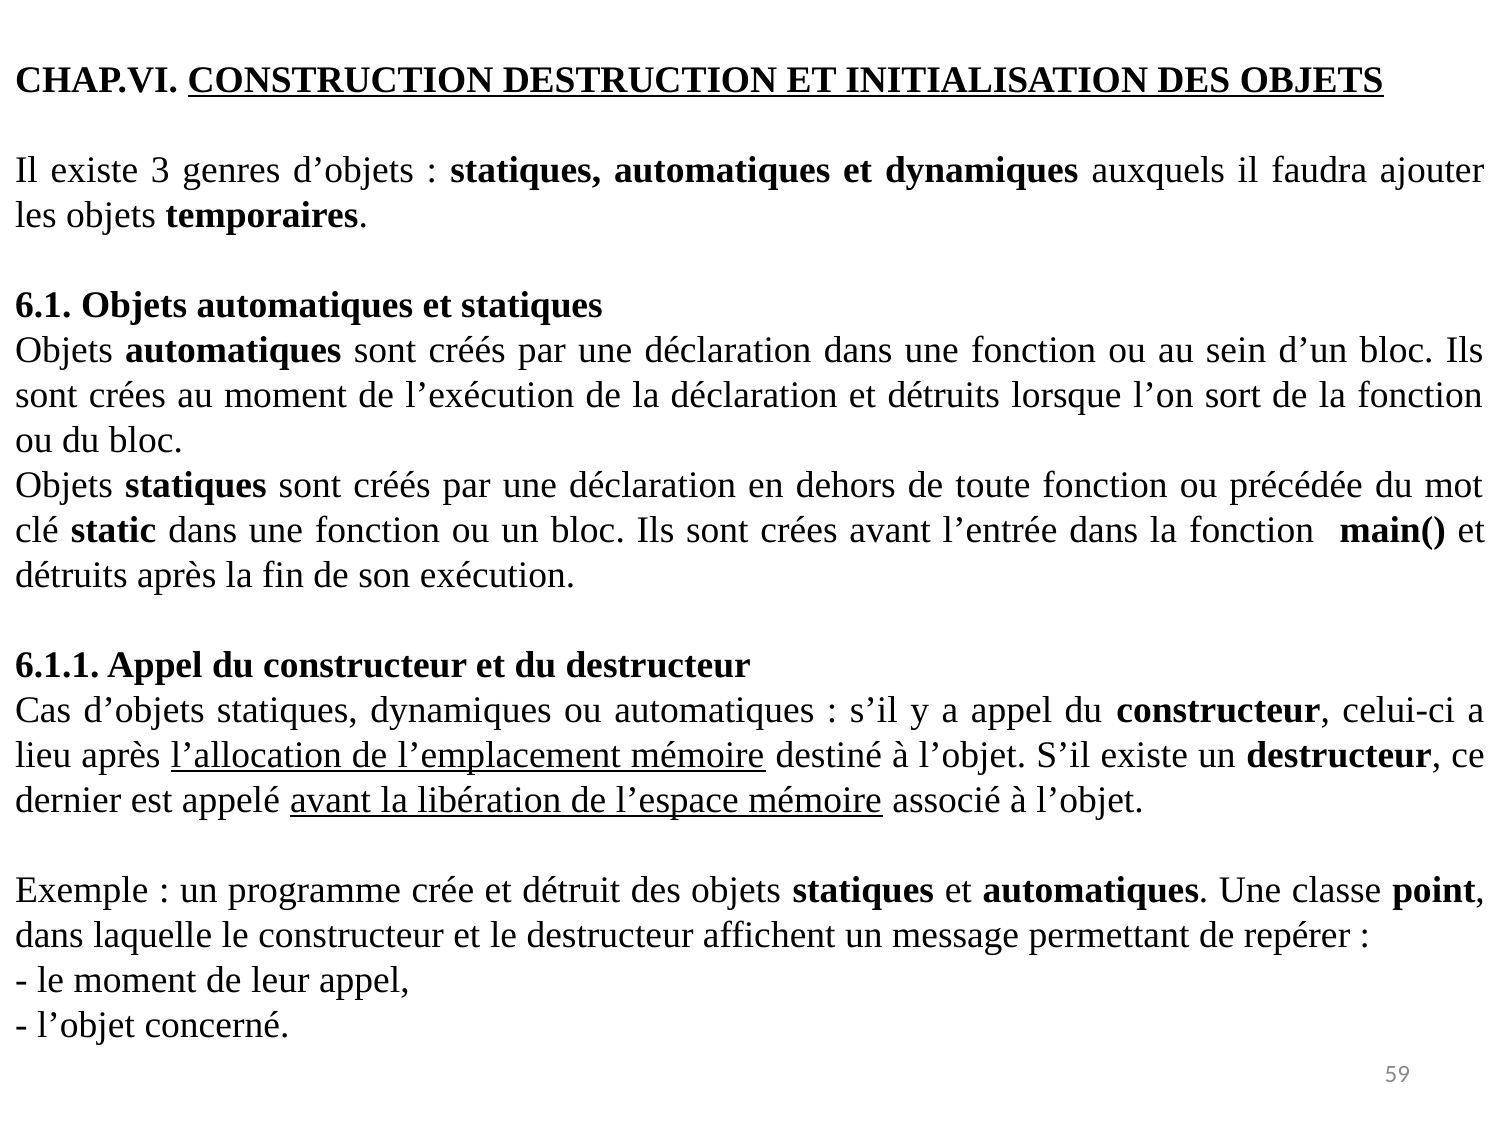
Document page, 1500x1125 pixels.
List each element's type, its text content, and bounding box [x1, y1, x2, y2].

slide_number 59 [1074, 1053, 1425, 1103]
text_box CHAP.VI. CONSTRUCTION DESTRUCTION ET INITIALISATION DES OBJETS Il existe 3 genres d’objets : statiques, automatiques et dynamiques auxquels il faudra ajouter les objets temporaires. 6.1. Objets automatiques et statiques Objets automatiques sont créés par une déclaration dans une fonction ou au sein d’un bloc. Ils sont crées au moment de l’exécution de la déclaration et détruits lorsque l’on sort de la fonction ou du bloc. Objets statiques sont créés par une déclaration en dehors de toute fonction ou précédée du mot clé static dans une fonction ou un bloc. Ils sont crées avant l’entrée dans la fonction main() et détruits après la fin de son exécution. 6.1.1. Appel du constructeur et du destructeur Cas d’objets statiques, dynamiques ou automatiques : s’il y a appel du constructeur, celui-ci a lieu après l’allocation de l’emplacement mémoire destiné à l’objet. S’il existe un destructeur, ce dernier est appelé avant la libération de l’espace mémoire associé à l’objet. Exemple : un programme crée et détruit des objets statiques et automatiques. Une classe point, dans laquelle le constructeur et le destructeur affichent un message permettant de repérer : - le moment de leur appel, - l’objet concerné. [0, 47, 1500, 1053]
